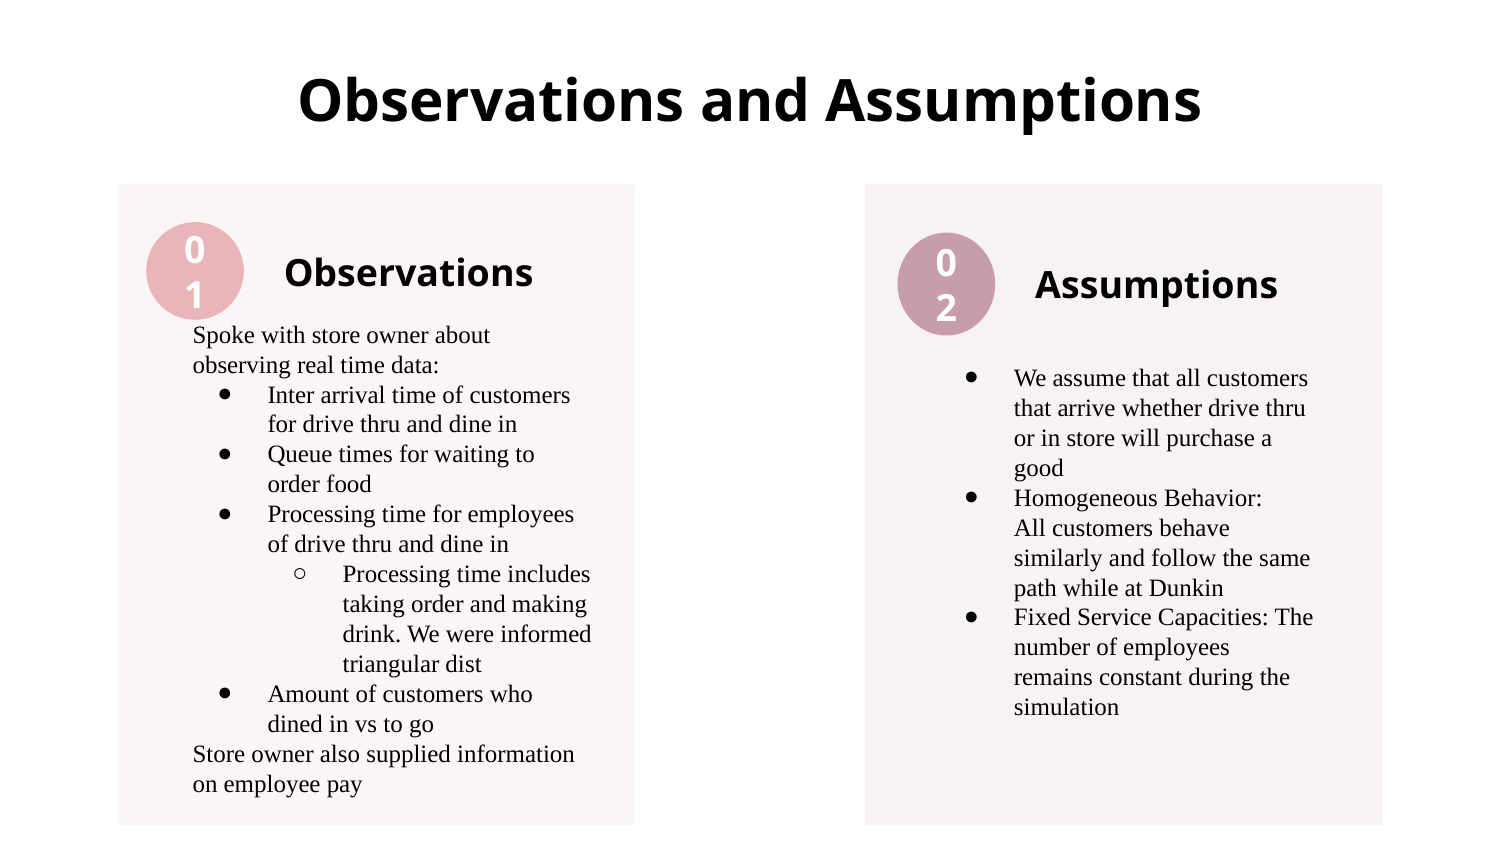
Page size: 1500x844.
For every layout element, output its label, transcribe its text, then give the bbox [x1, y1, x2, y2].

text_box [864, 184, 1382, 826]
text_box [897, 232, 1359, 814]
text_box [145, 221, 608, 814]
text_box [117, 184, 636, 826]
title Observations and Assumptions [75, 67, 1425, 129]
